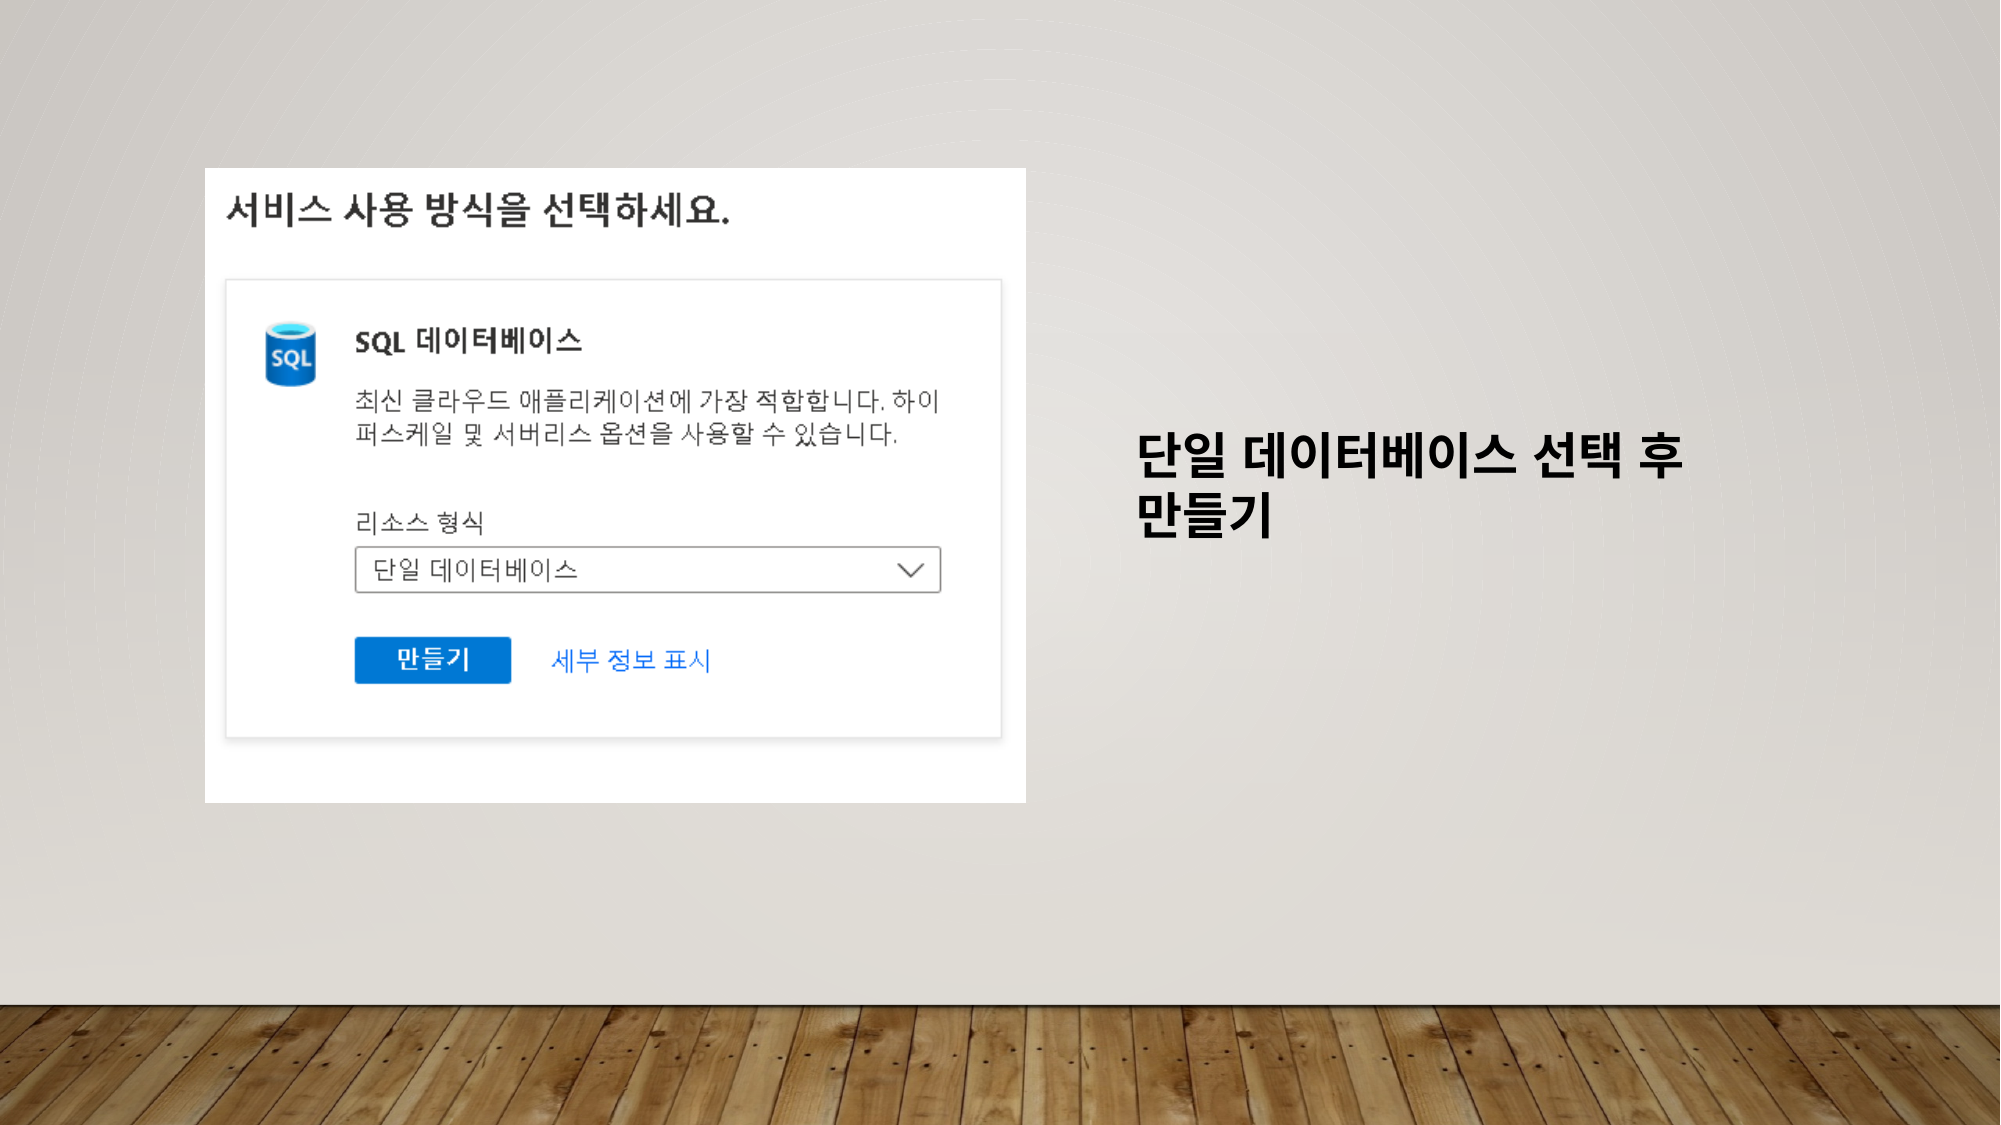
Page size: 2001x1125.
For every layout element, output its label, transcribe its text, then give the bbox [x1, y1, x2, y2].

picture [204, 168, 1026, 804]
text_box 단일 데이터베이스 선택 후 만들기 [1121, 417, 1820, 553]
picture [0, 1005, 2000, 1125]
